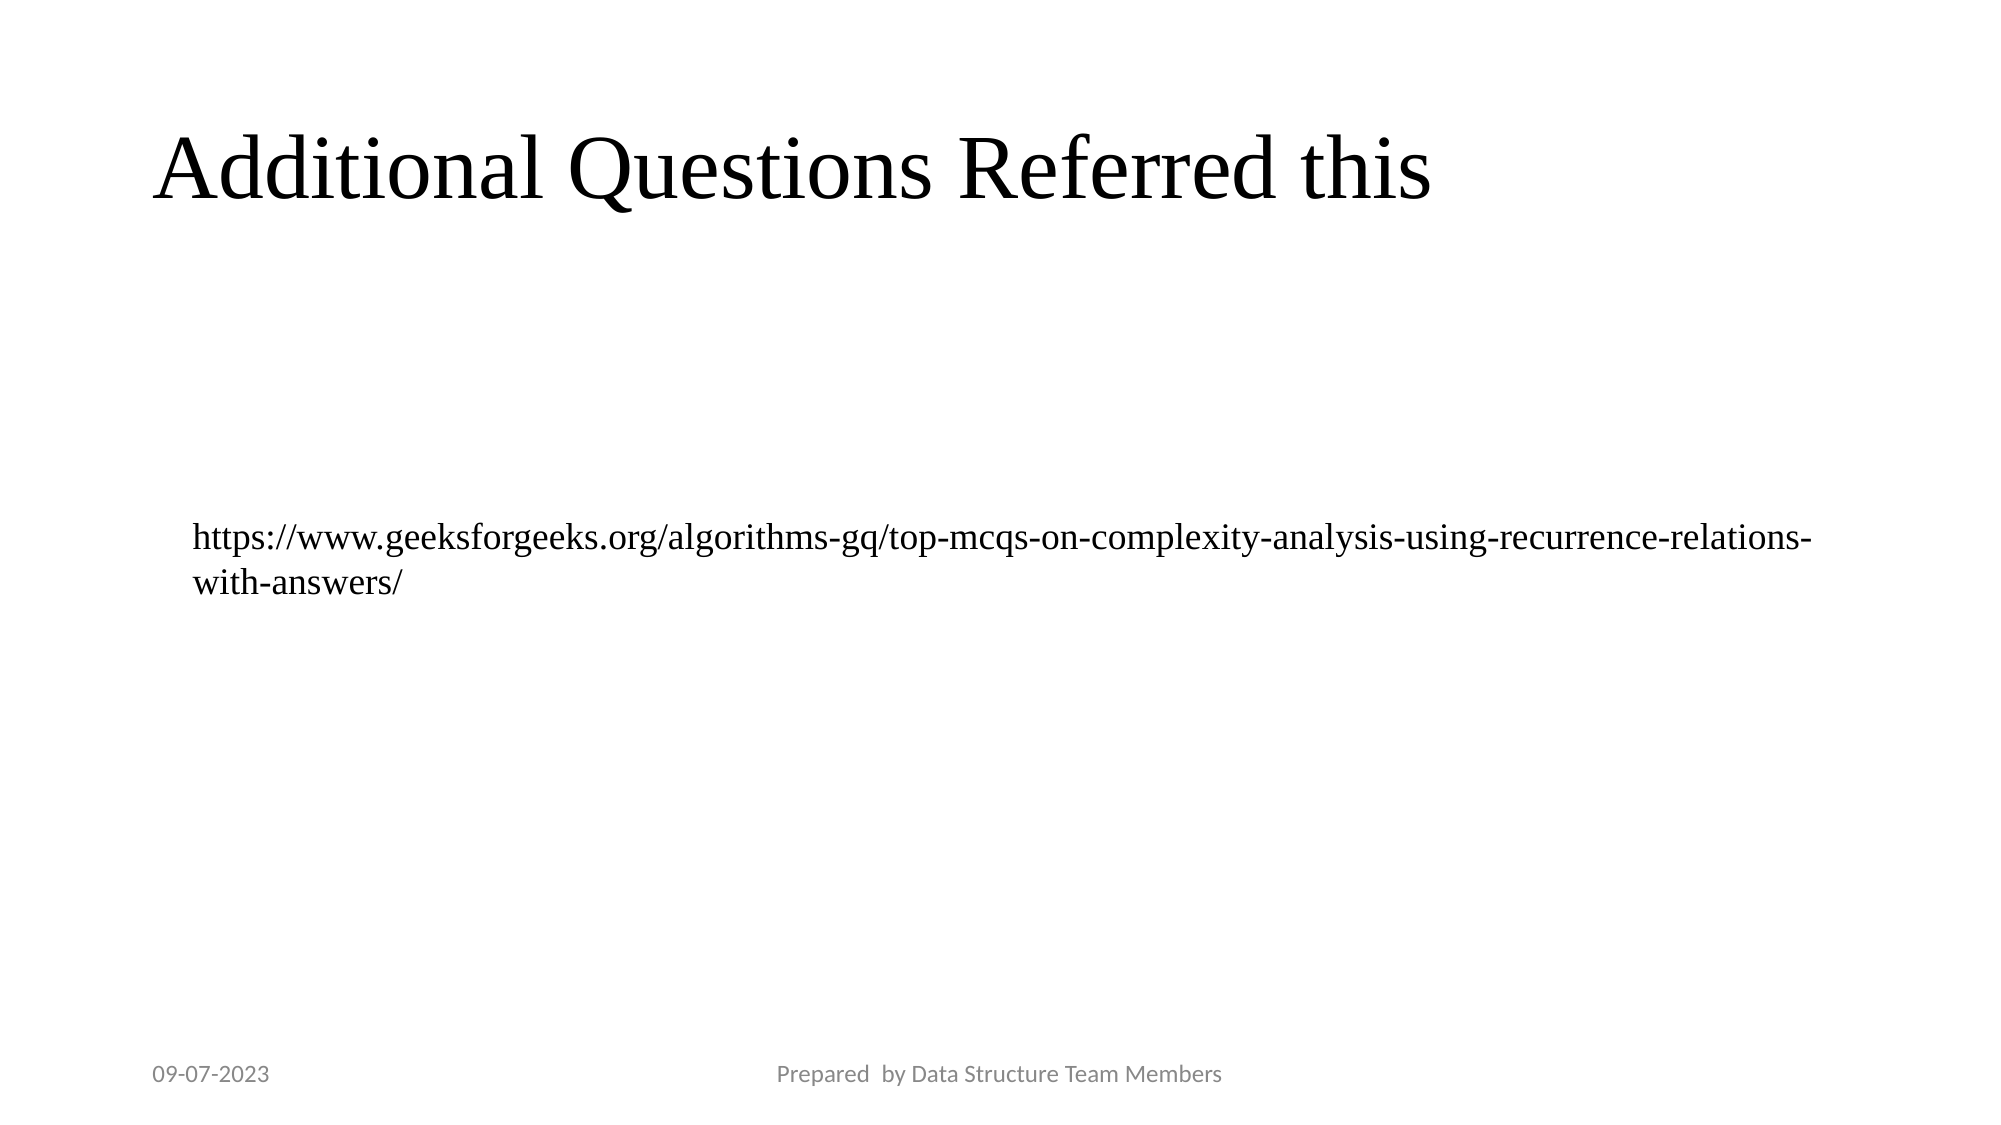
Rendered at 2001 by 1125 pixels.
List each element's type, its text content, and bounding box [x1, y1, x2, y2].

footer Prepared by Data Structure Team Members [662, 1042, 1338, 1103]
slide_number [137, 1042, 588, 1103]
title Additional Questions Referred this [137, 59, 1863, 278]
text_box https://www.geeksforgeeks.org/algorithms-gq/top-mcqs-on-complexity-analysis-using-recurrence-relations-with-answers/ [177, 504, 1845, 610]
